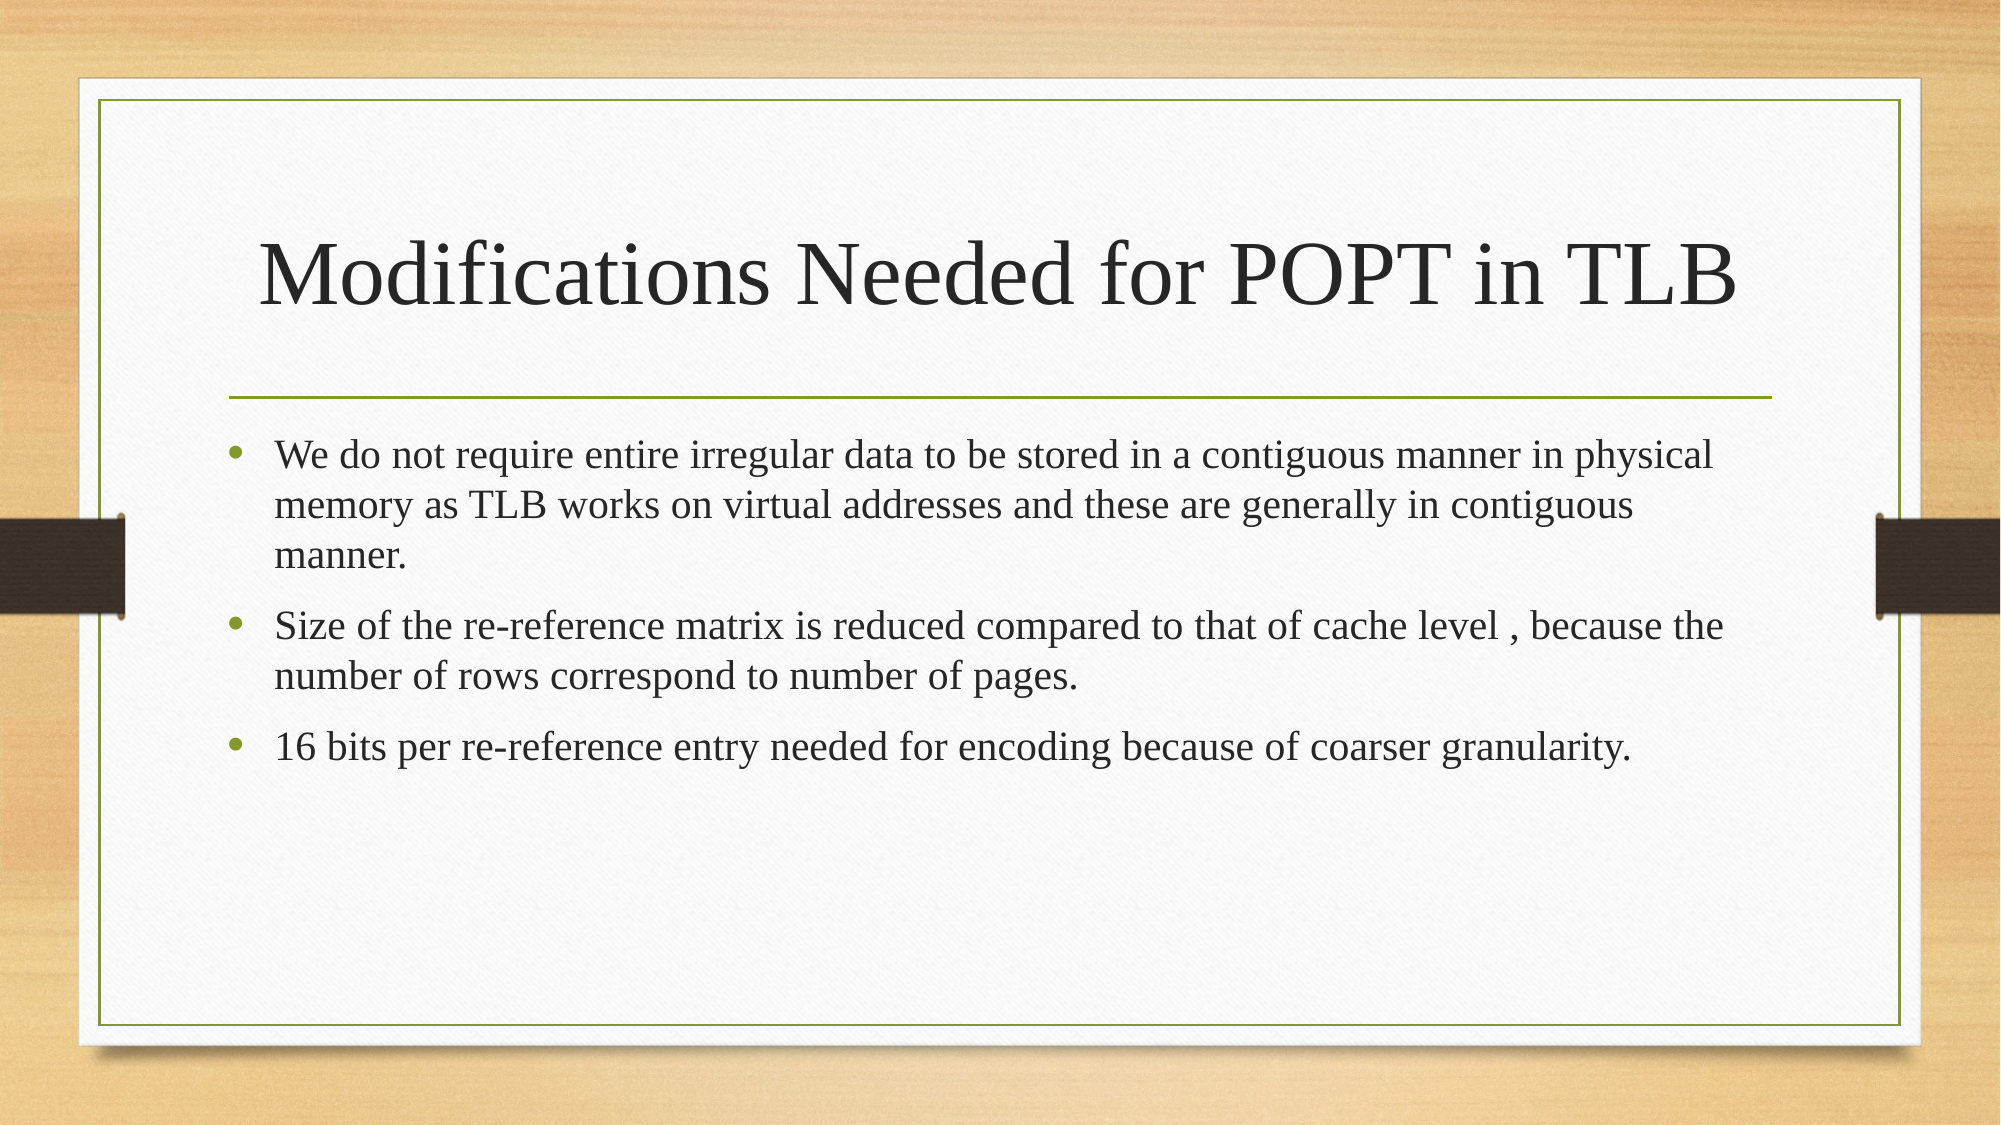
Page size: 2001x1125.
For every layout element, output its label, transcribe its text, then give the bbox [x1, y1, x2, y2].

picture [0, 0, 2001, 1125]
list We do not require entire irregular data to be stored in a contiguous manner in physical memory as TLB works on virtual addresses and these are generally in contiguous manner. Size of the re-reference matrix is reduced compared to that of cache level , because the number of rows correspond to number of pages. 16 bits per re-reference entry needed for encoding because of coarser granularity. [212, 419, 1788, 964]
title Modifications Needed for POPT in TLB [212, 161, 1788, 375]
